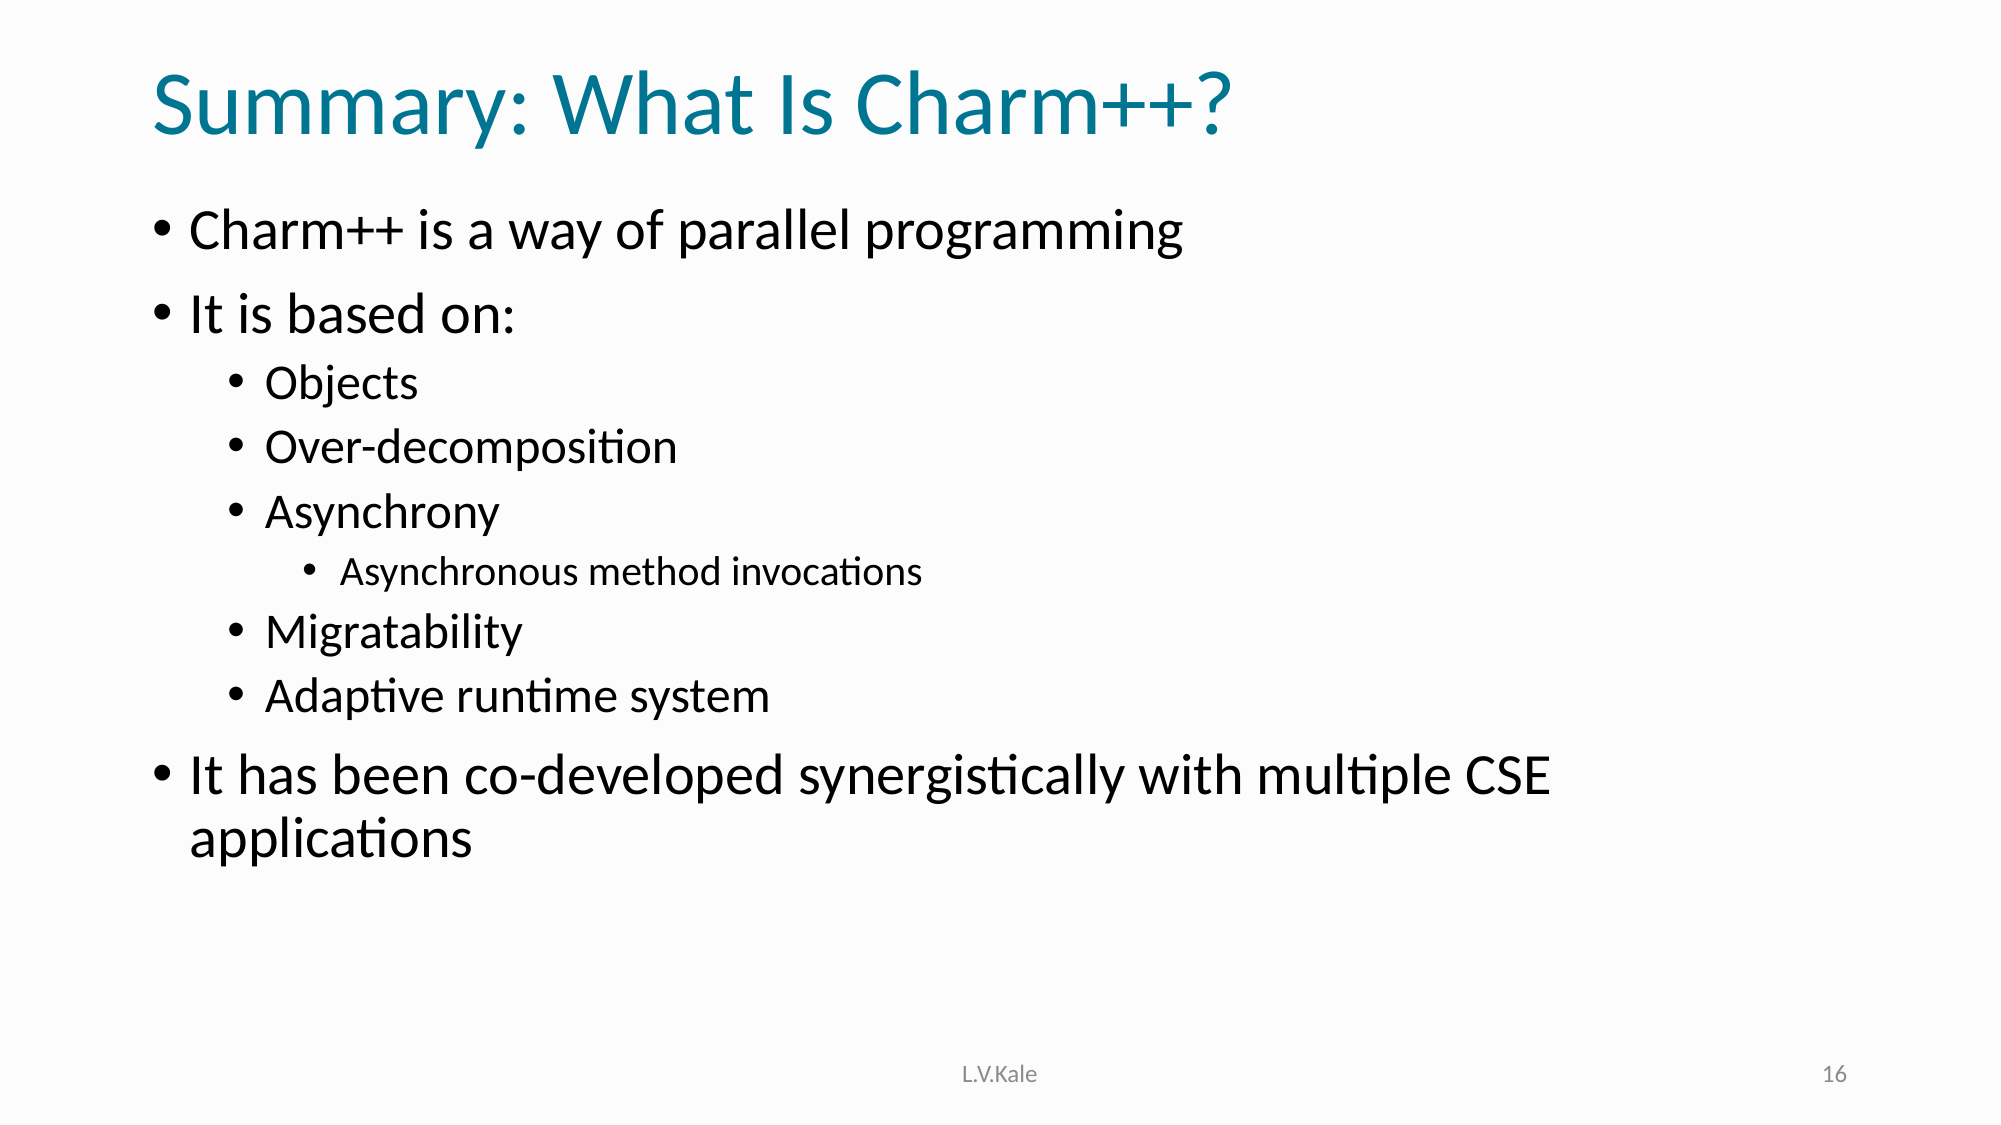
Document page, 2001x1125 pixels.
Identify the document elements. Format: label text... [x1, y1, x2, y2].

footer L.V.Kale [662, 1042, 1338, 1103]
slide_number 16 [1412, 1042, 1863, 1103]
list Charm++ is a way of parallel programming It is based on: Objects Over-decomposition Asynchrony Asynchronous method invocations Migratability Adaptive runtime system It has been co-developed synergistically with multiple CSE applications [137, 191, 1863, 1014]
title Summary: What Is Charm++? [137, 41, 1863, 168]
